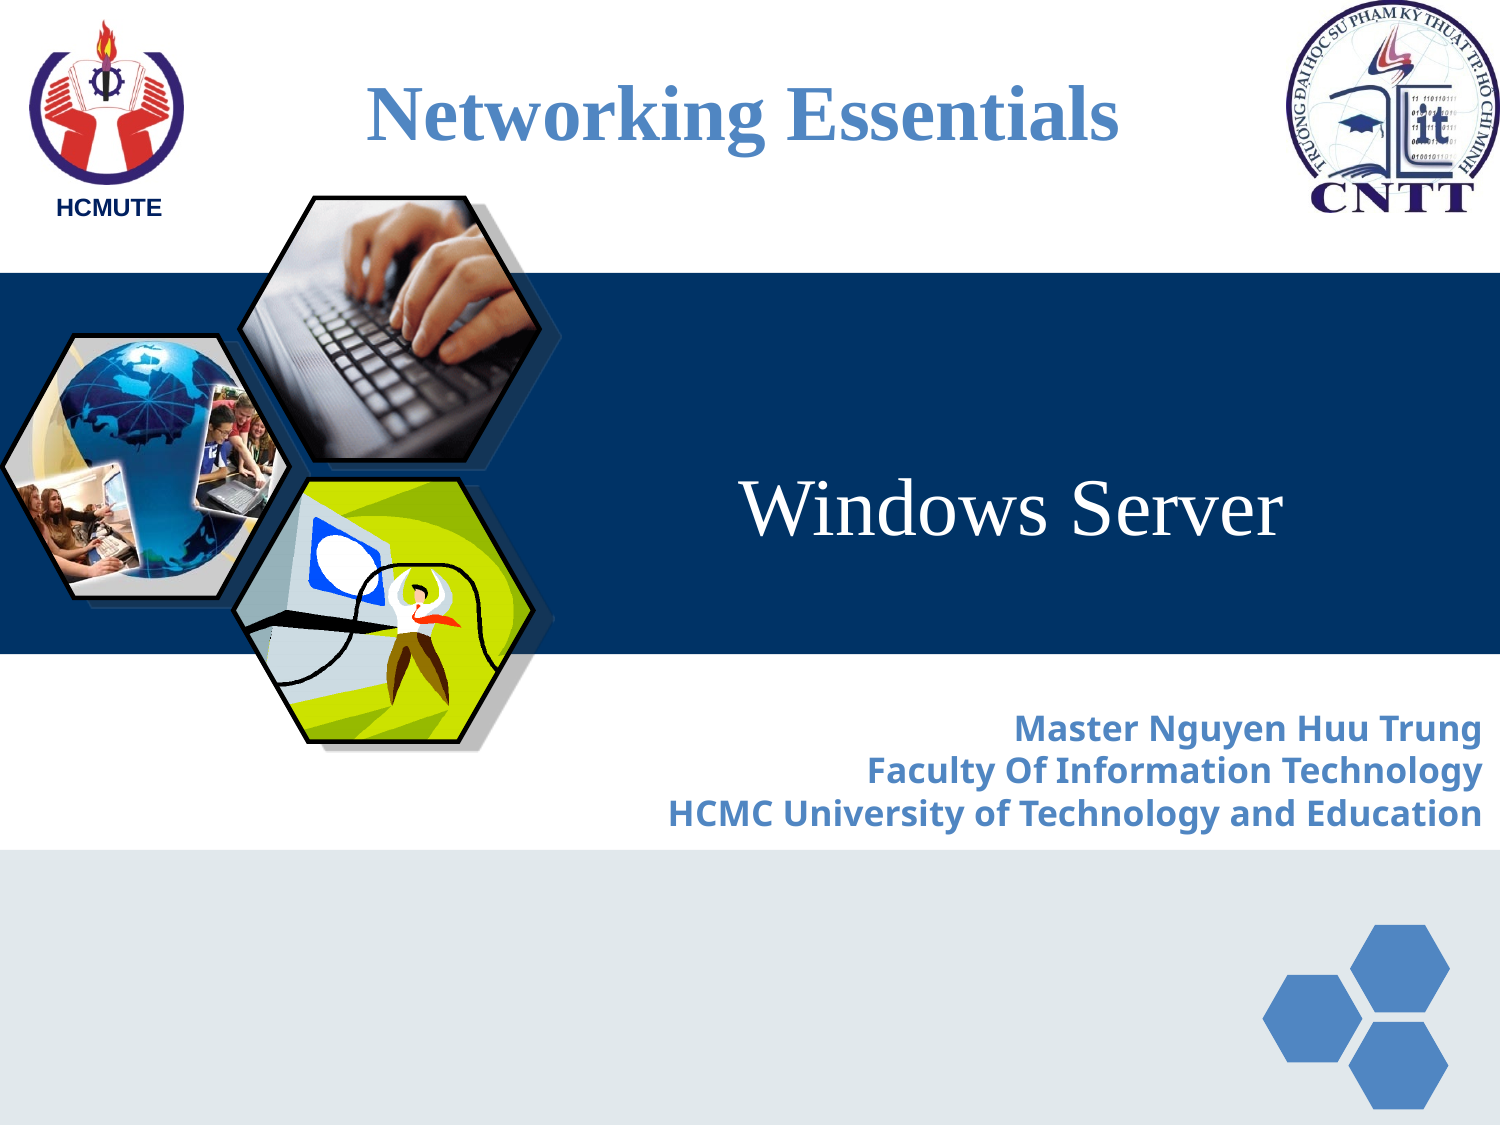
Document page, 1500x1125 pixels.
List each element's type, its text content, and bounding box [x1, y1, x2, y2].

picture [243, 201, 536, 458]
picture [29, 19, 184, 185]
subtitle Windows Server [568, 397, 1455, 560]
text_box Master Nguyen Huu Trung Faculty Of Information Technology HCMC University of Technology and Education [525, 698, 1498, 841]
picture [237, 482, 530, 739]
picture [6, 338, 286, 595]
picture [1286, 0, 1500, 213]
